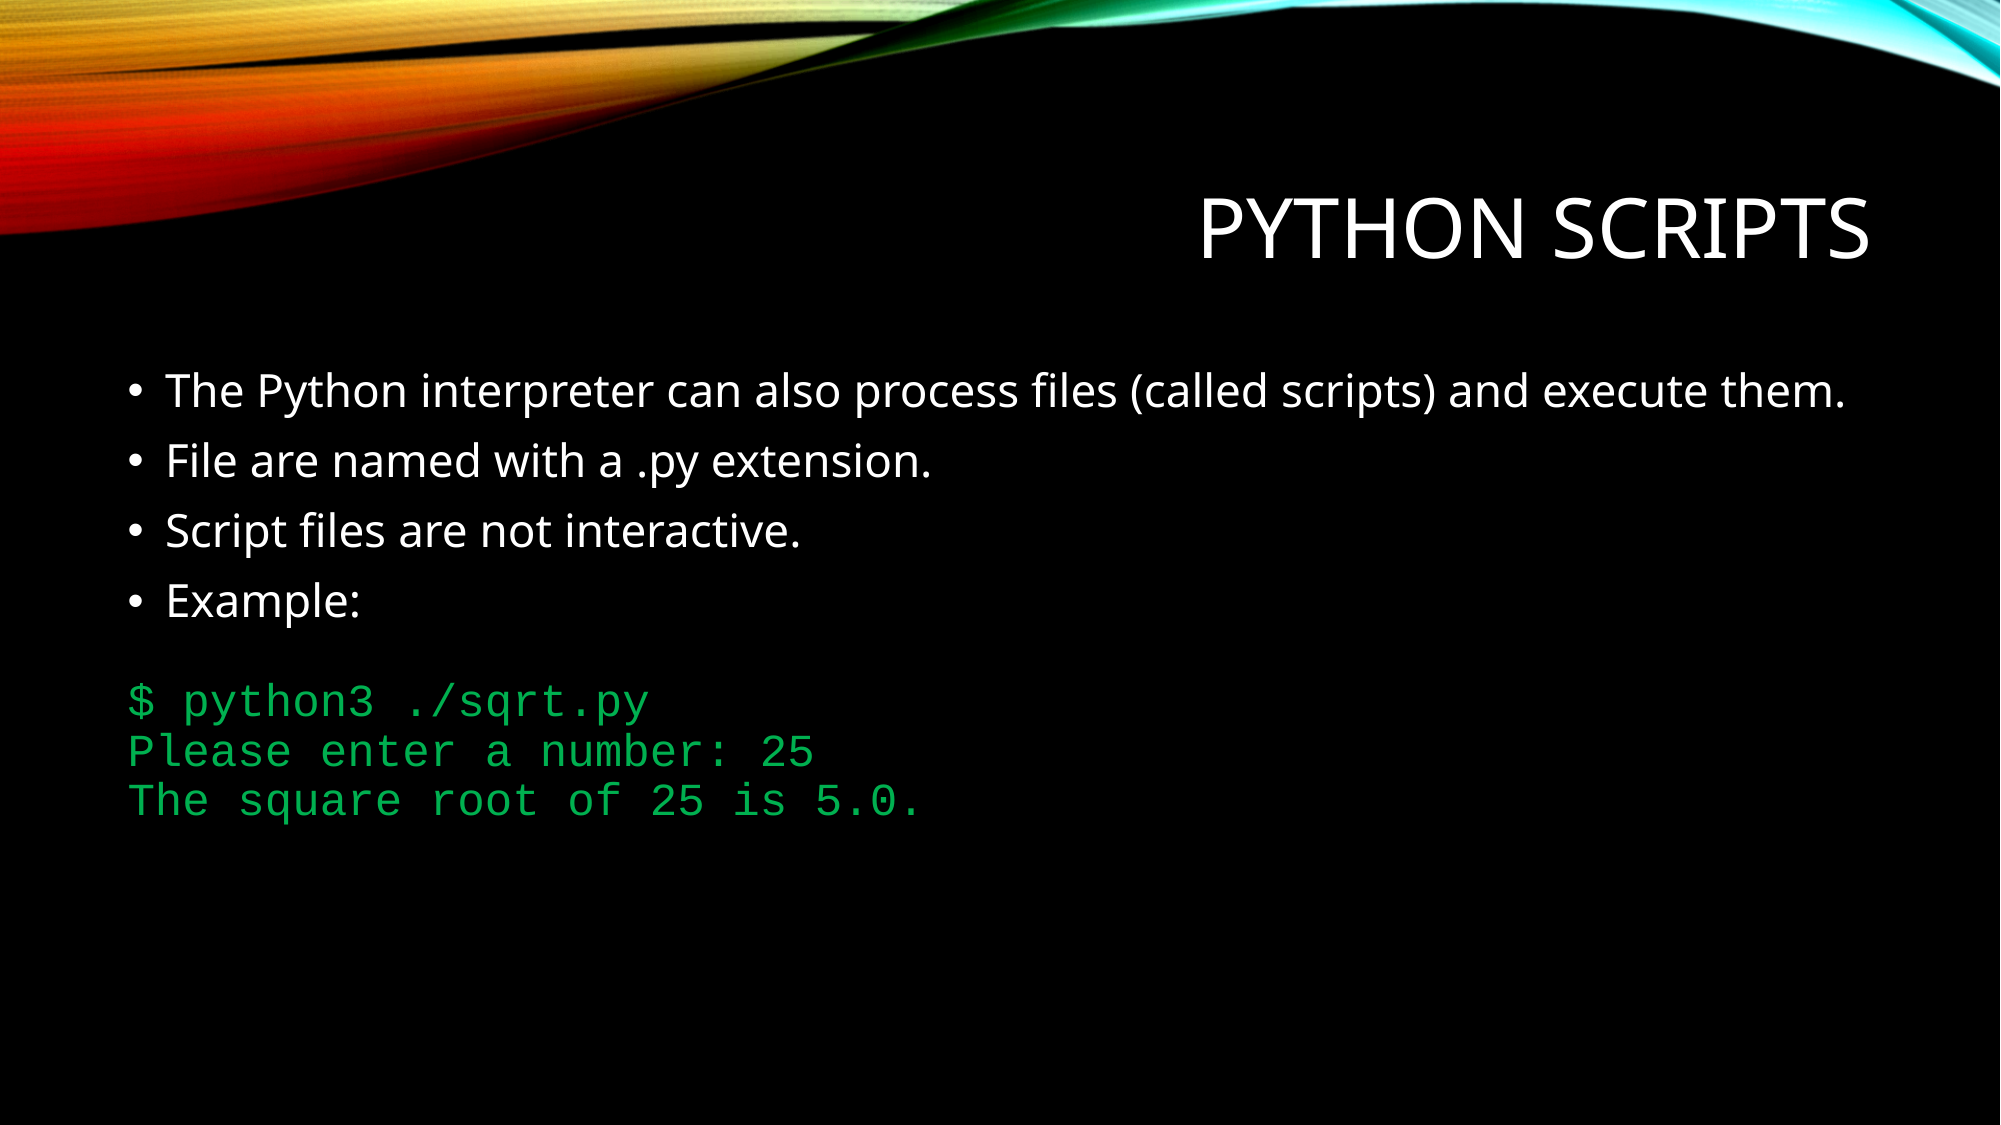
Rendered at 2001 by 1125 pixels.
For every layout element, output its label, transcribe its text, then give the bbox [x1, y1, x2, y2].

list The Python interpreter can also process files (called scripts) and execute them. File are named with a .py extension. Script files are not interactive. Example: $ python3 ./sqrt.py Please enter a number: 25 The square root of 25 is 5.0. [112, 360, 1888, 1021]
picture [0, 0, 2000, 237]
title Python scripts [474, 125, 1888, 338]
